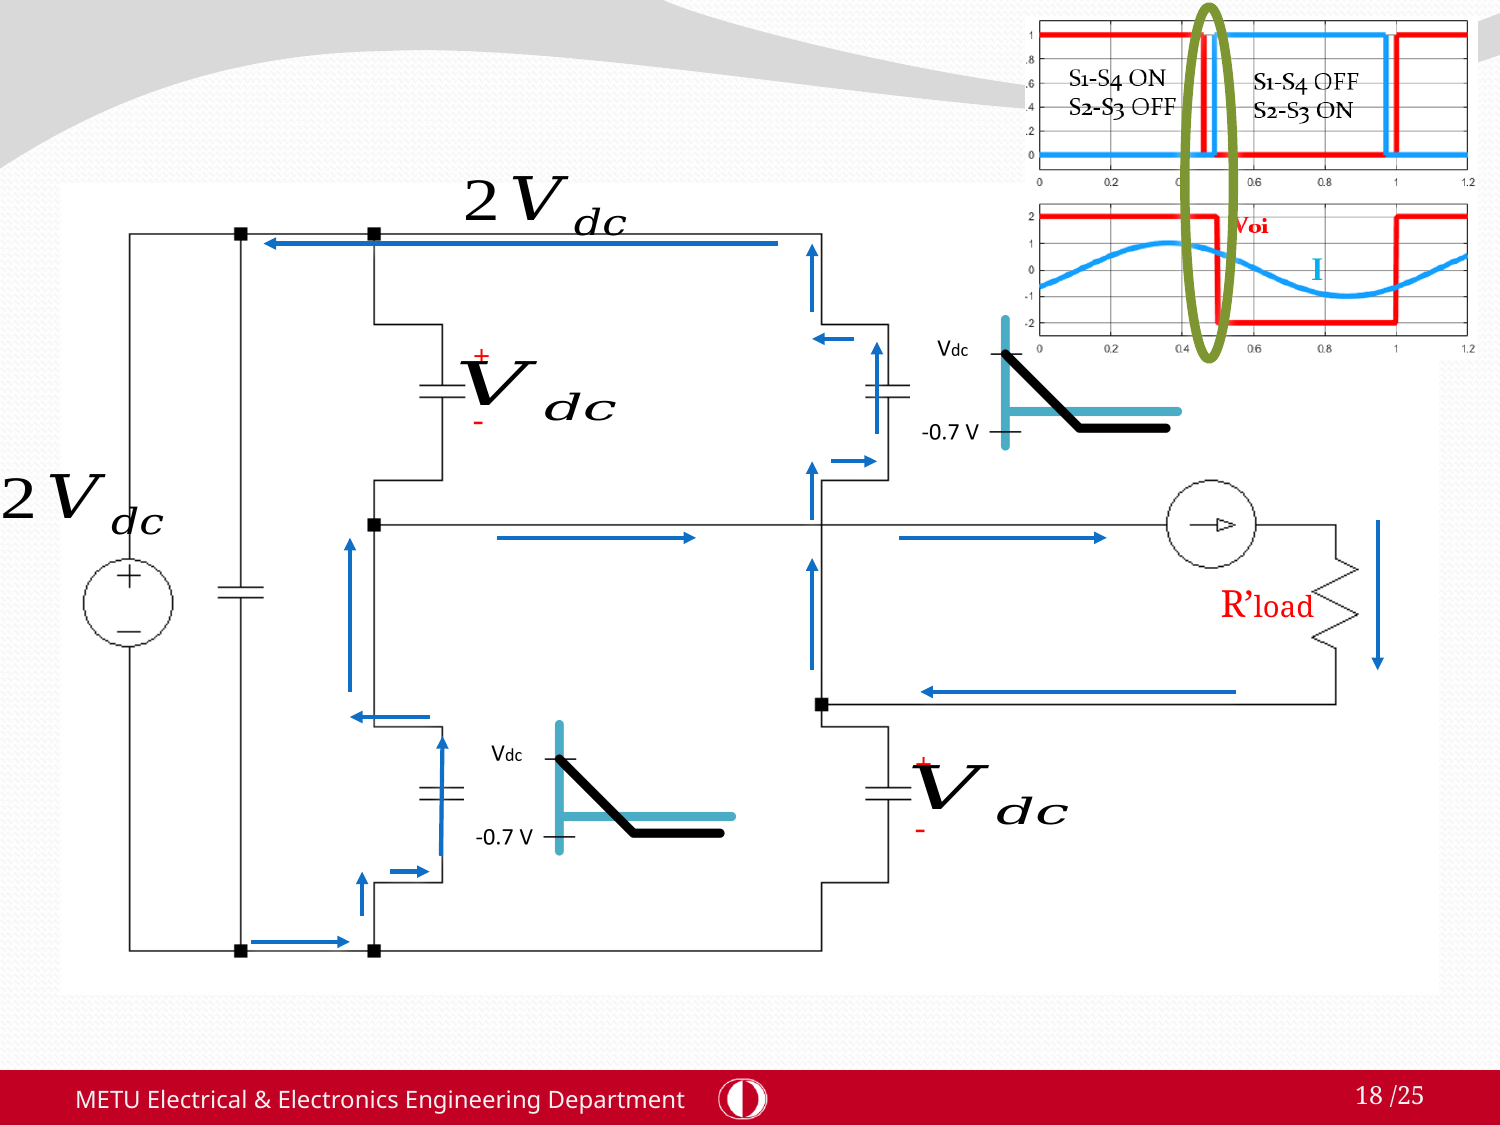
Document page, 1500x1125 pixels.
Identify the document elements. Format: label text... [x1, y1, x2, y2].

slide_number METU Electrical & Electronics Engineering Department [75, 1070, 732, 1114]
picture [713, 1078, 781, 1122]
text_box [1200, 6, 1218, 15]
picture [1024, 15, 1478, 360]
picture [60, 183, 1440, 995]
slide_number 18 /25 [1330, 1070, 1425, 1114]
